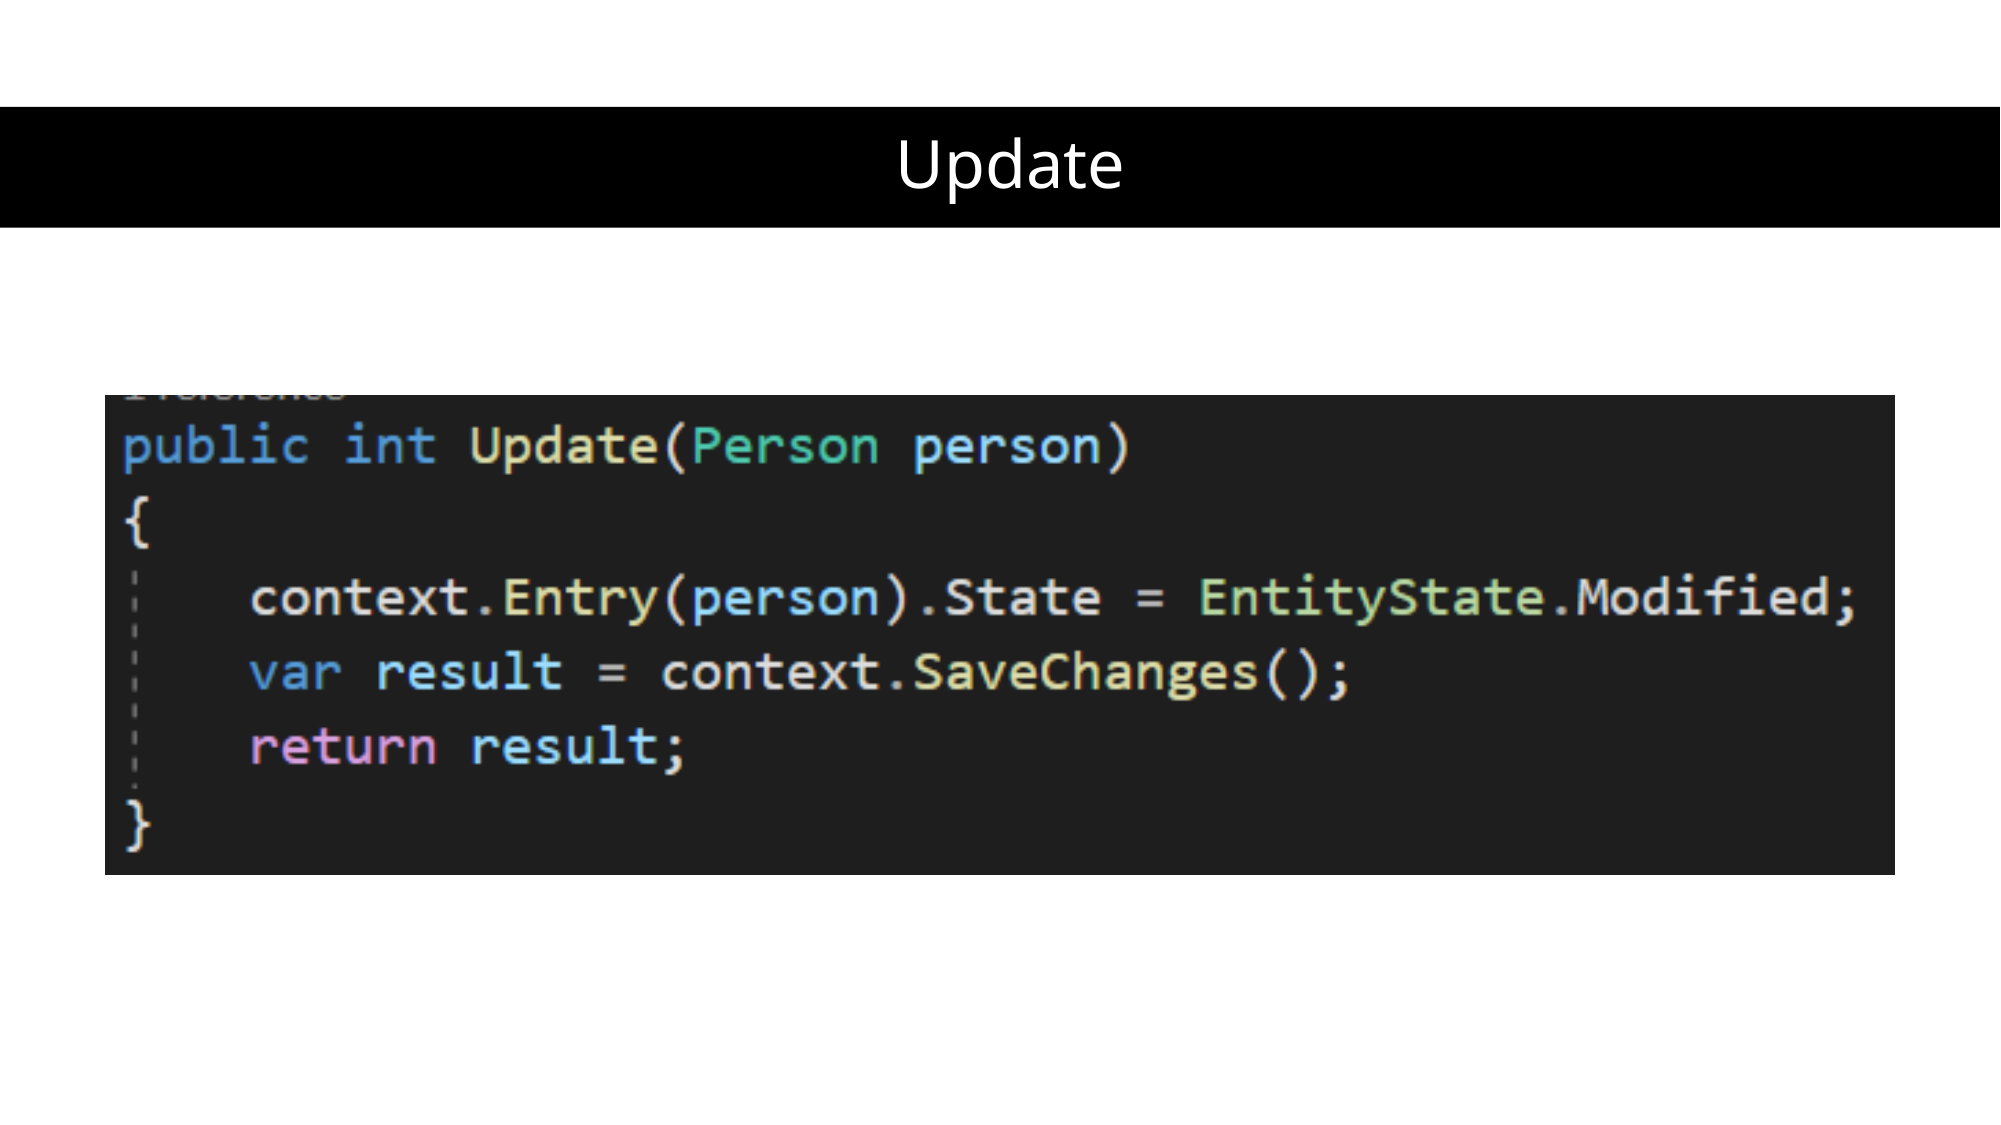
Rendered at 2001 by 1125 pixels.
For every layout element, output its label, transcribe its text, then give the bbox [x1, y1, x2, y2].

title Update [91, 105, 1931, 228]
text_box [0, 106, 2000, 229]
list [105, 395, 1895, 875]
